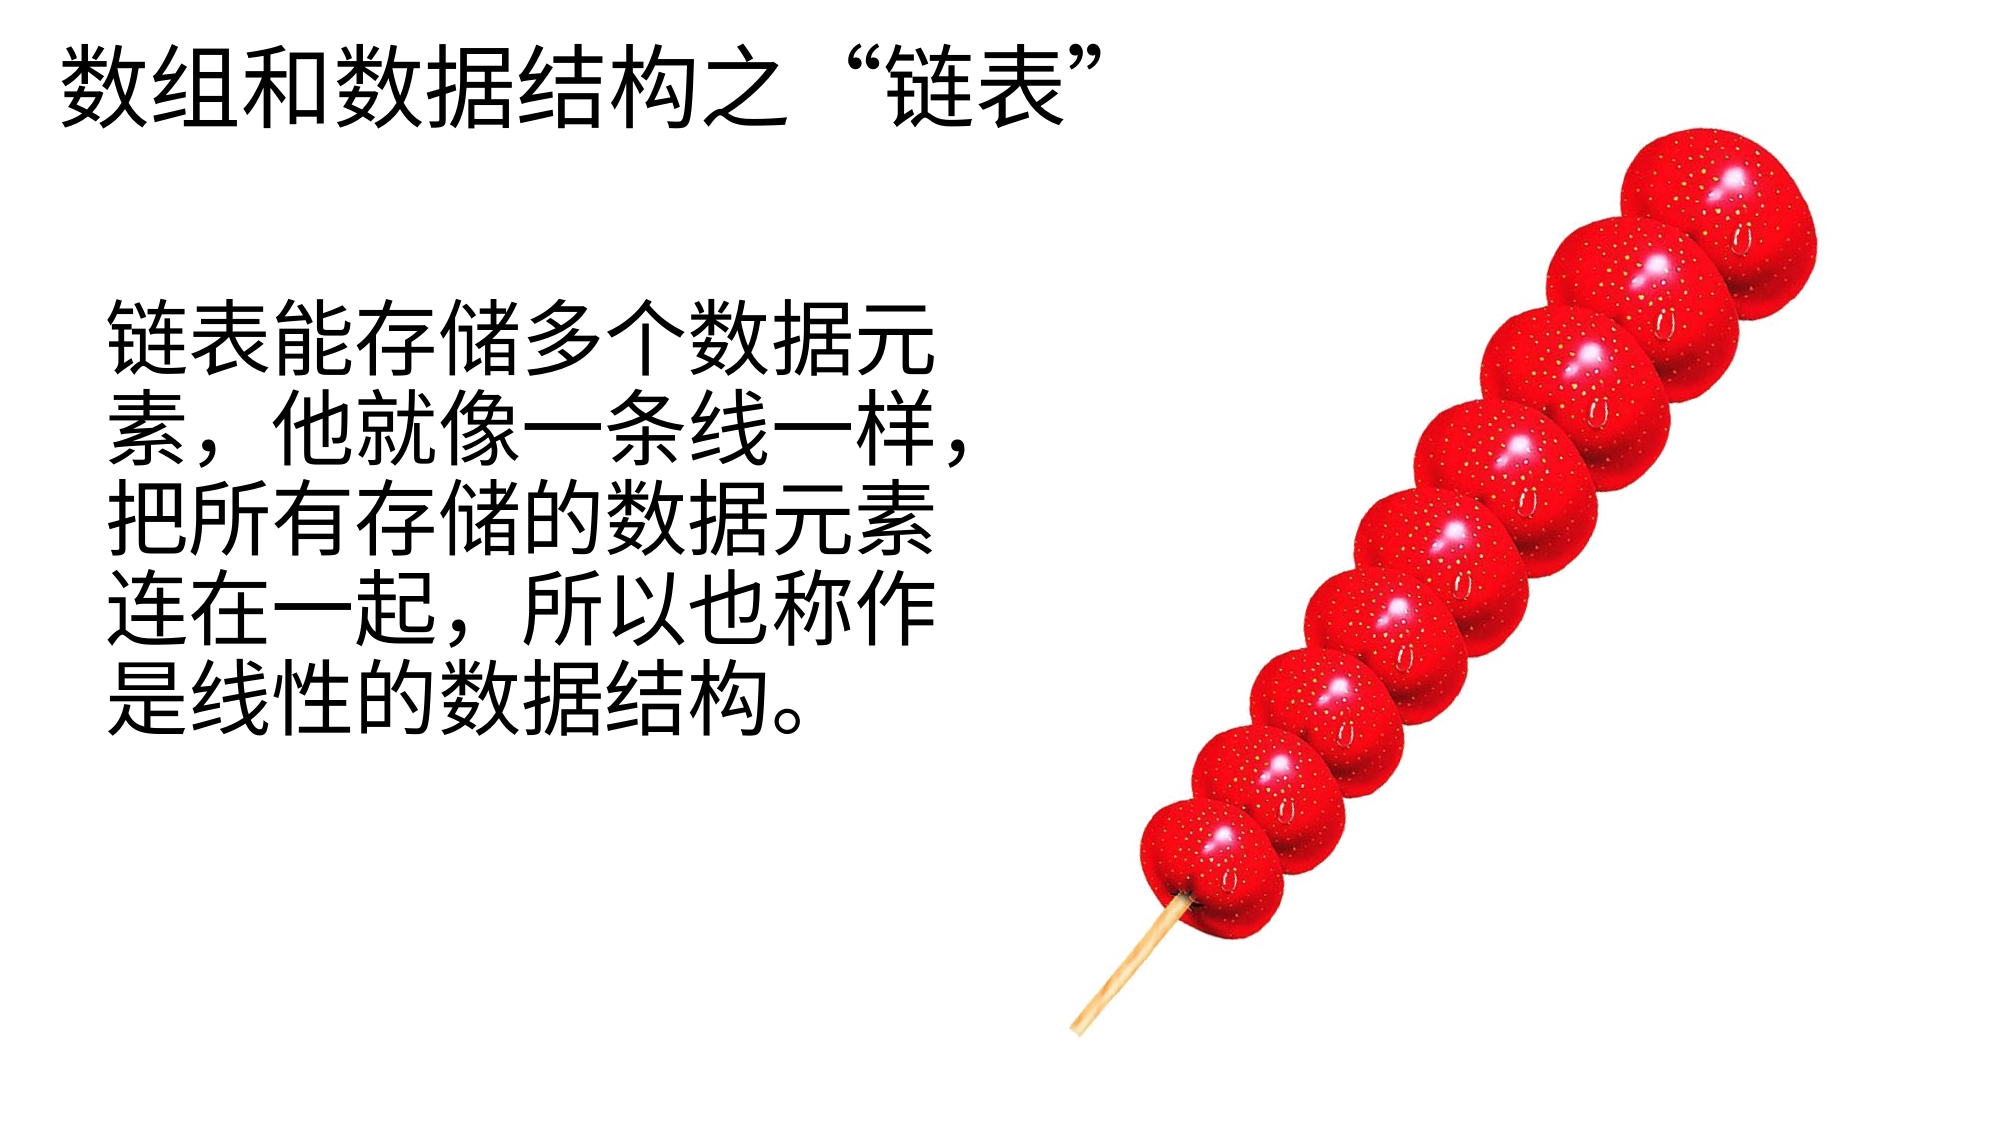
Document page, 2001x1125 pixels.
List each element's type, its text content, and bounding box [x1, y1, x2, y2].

picture [1036, 4, 1859, 1125]
title 数组和数据结构之“链表” [43, 0, 1650, 185]
text_box 链表能存储多个数据元素，他就像一条线一样，把所有存储的数据元素连在一起，所以也称作是线性的数据结构。 [90, 290, 989, 929]
